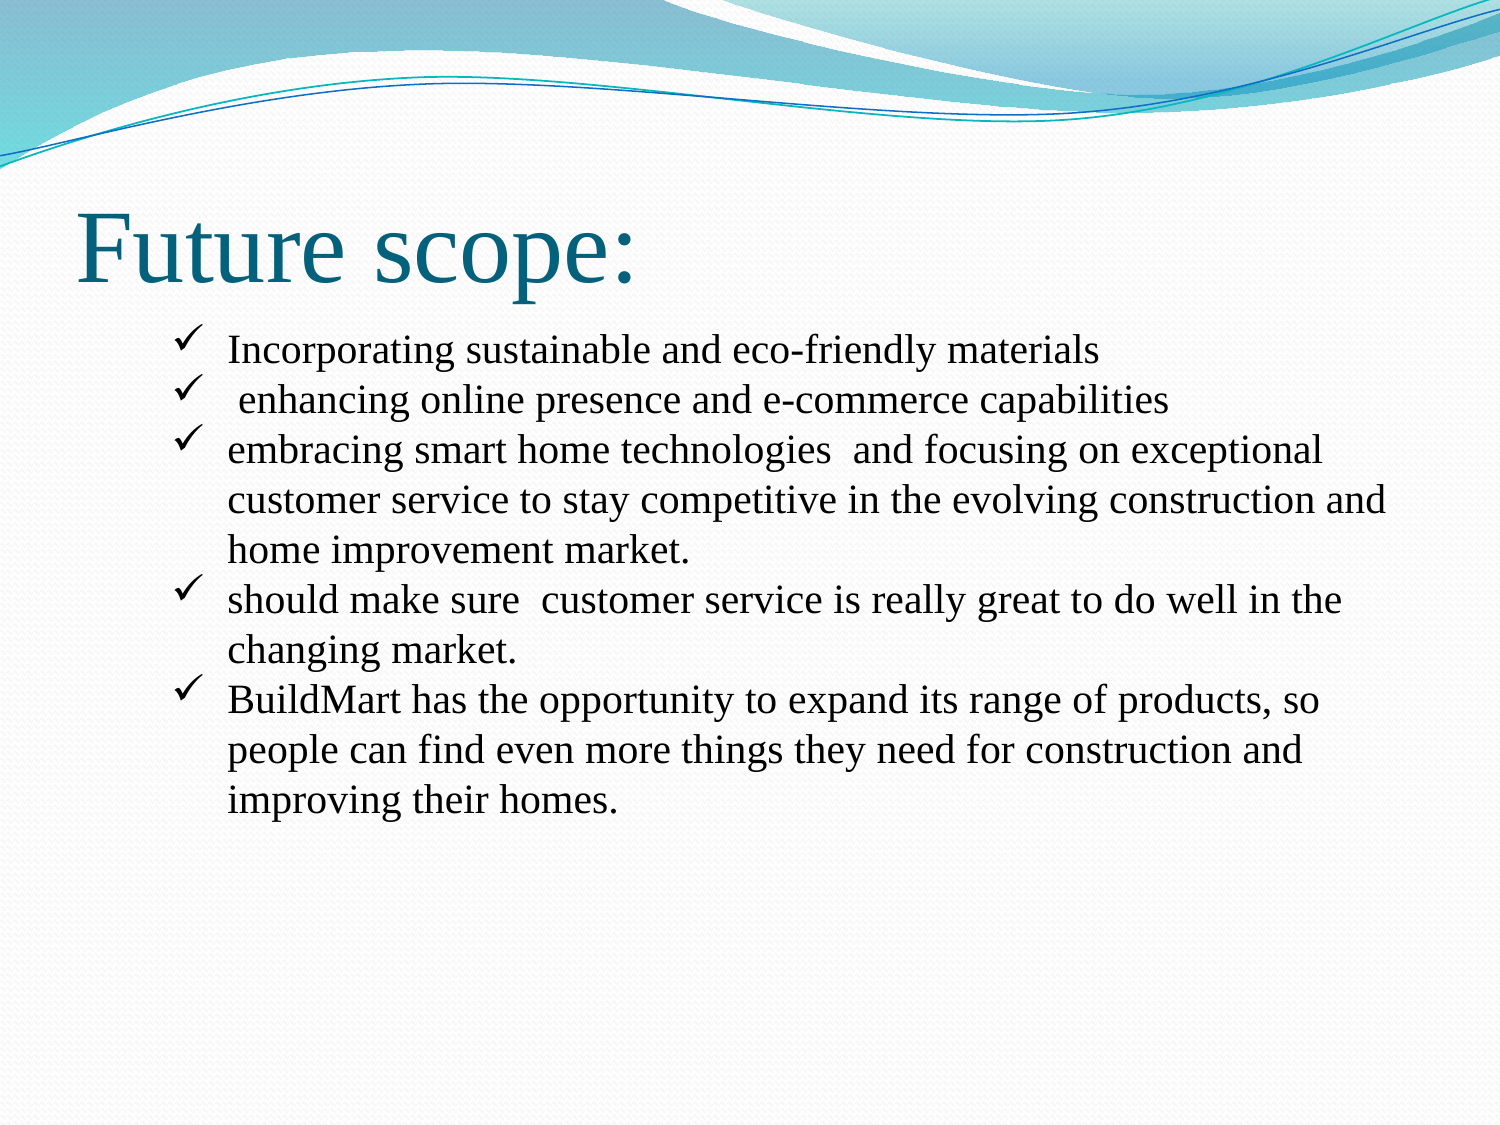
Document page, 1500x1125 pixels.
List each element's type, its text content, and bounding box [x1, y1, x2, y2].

title Future scope: [75, 115, 1438, 303]
text_box Incorporating sustainable and eco-friendly materials enhancing online presence and e-commerce capabilities embracing smart home technologies and focusing on exceptional customer service to stay competitive in the evolving construction and home improvement market. should make sure customer service is really great to do well in the changing market. BuildMart has the opportunity to expand its range of products, so people can find even more things they need for construction and improving their homes. [156, 314, 1438, 970]
